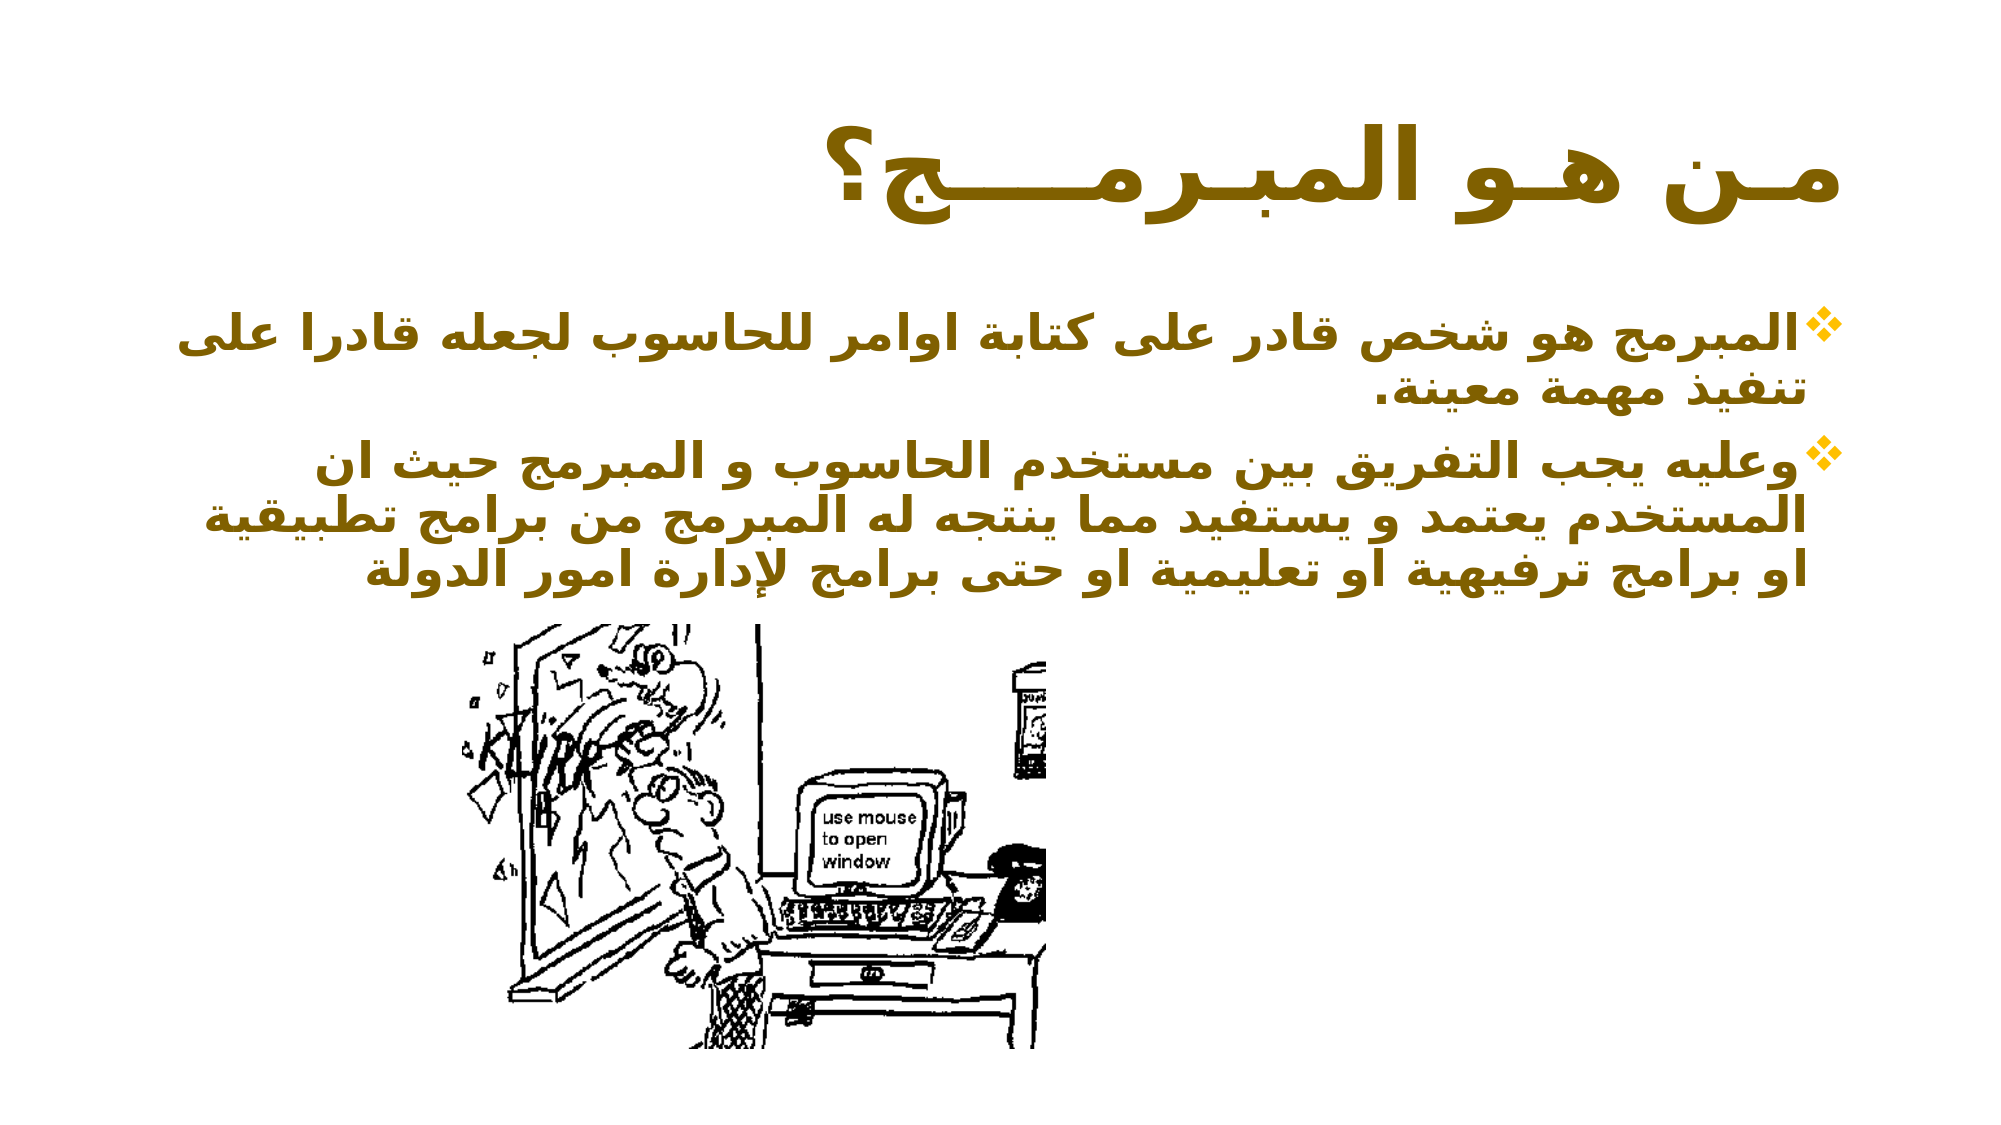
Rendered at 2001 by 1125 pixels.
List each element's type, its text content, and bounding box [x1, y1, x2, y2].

picture [462, 624, 1046, 1049]
list المبرمج هو شخص قادر على كتابة اوامر للحاسوب لجعله قادرا على تنفيذ مهمة معينة. وعليه يجب التفريق بين مستخدم الحاسوب و المبرمج حيث ان المستخدم يعتمد و يستفيد مما ينتجه له المبرمج من برامج تطبيقية او برامج ترفيهية او تعليمية او حتى برامج لإدارة امور الدولة [137, 299, 1863, 1014]
title مـن هـو المبـرمــــج؟ [137, 59, 1863, 278]
